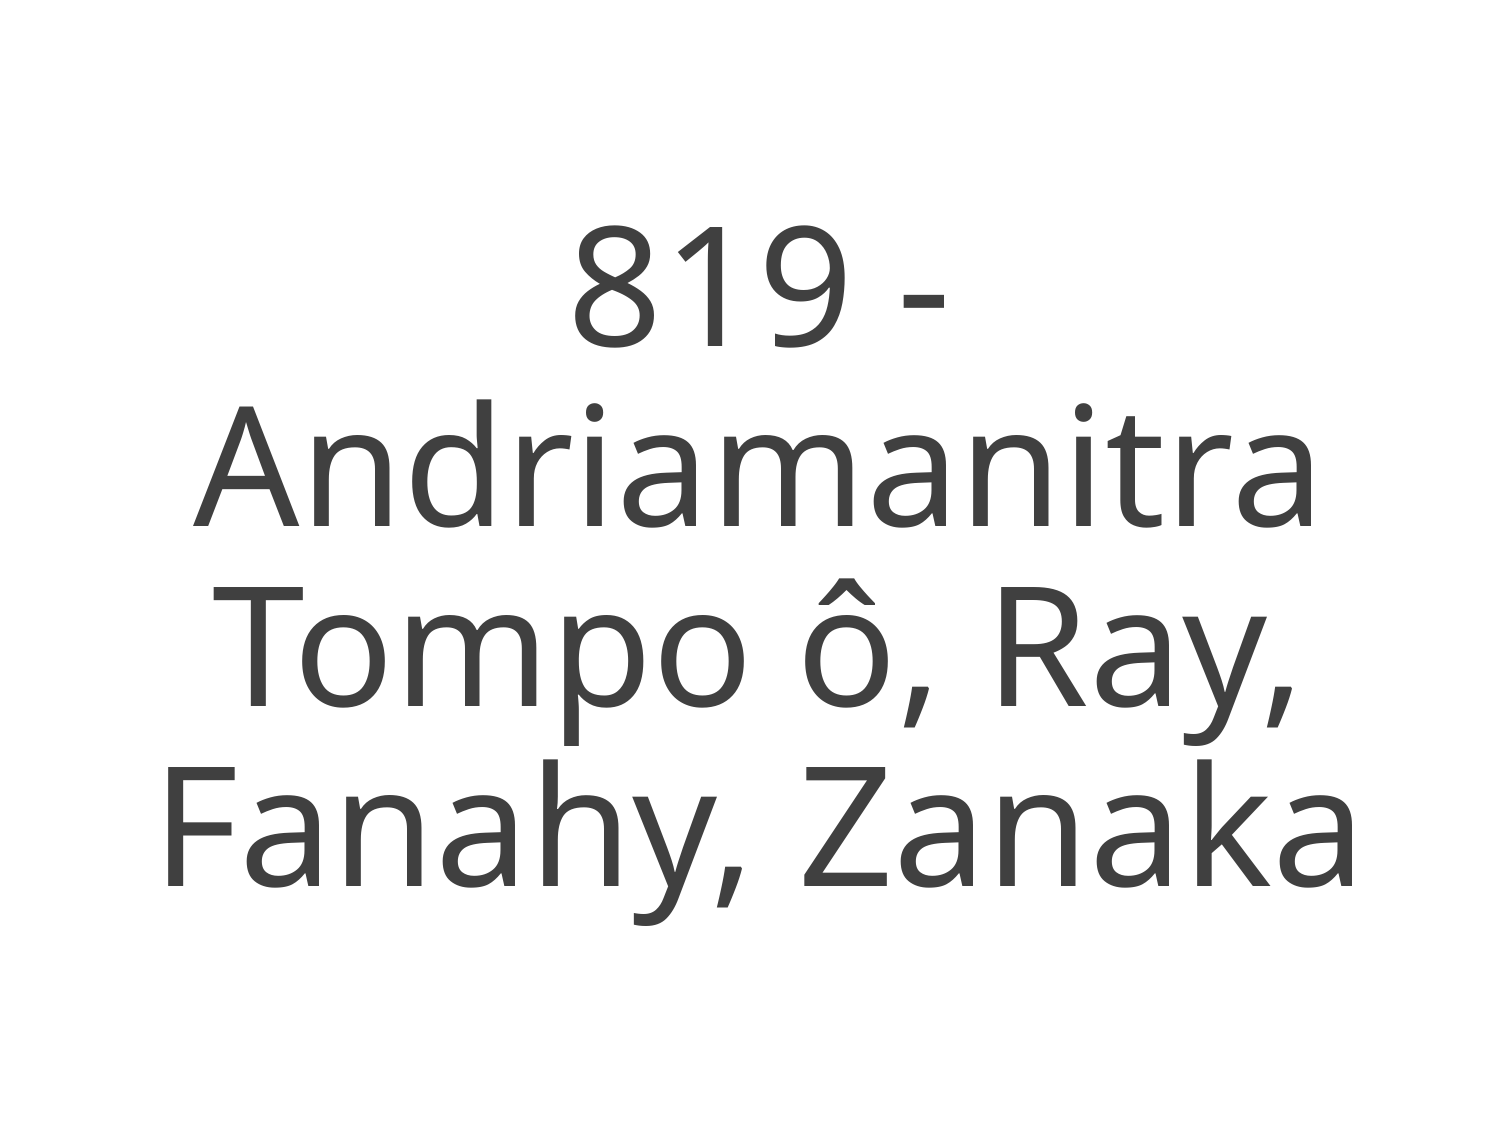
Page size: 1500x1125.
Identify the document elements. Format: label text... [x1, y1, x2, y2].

title 819 - Andriamanitra Tompo ô, Ray, Fanahy, Zanaka [0, 453, 1500, 672]
